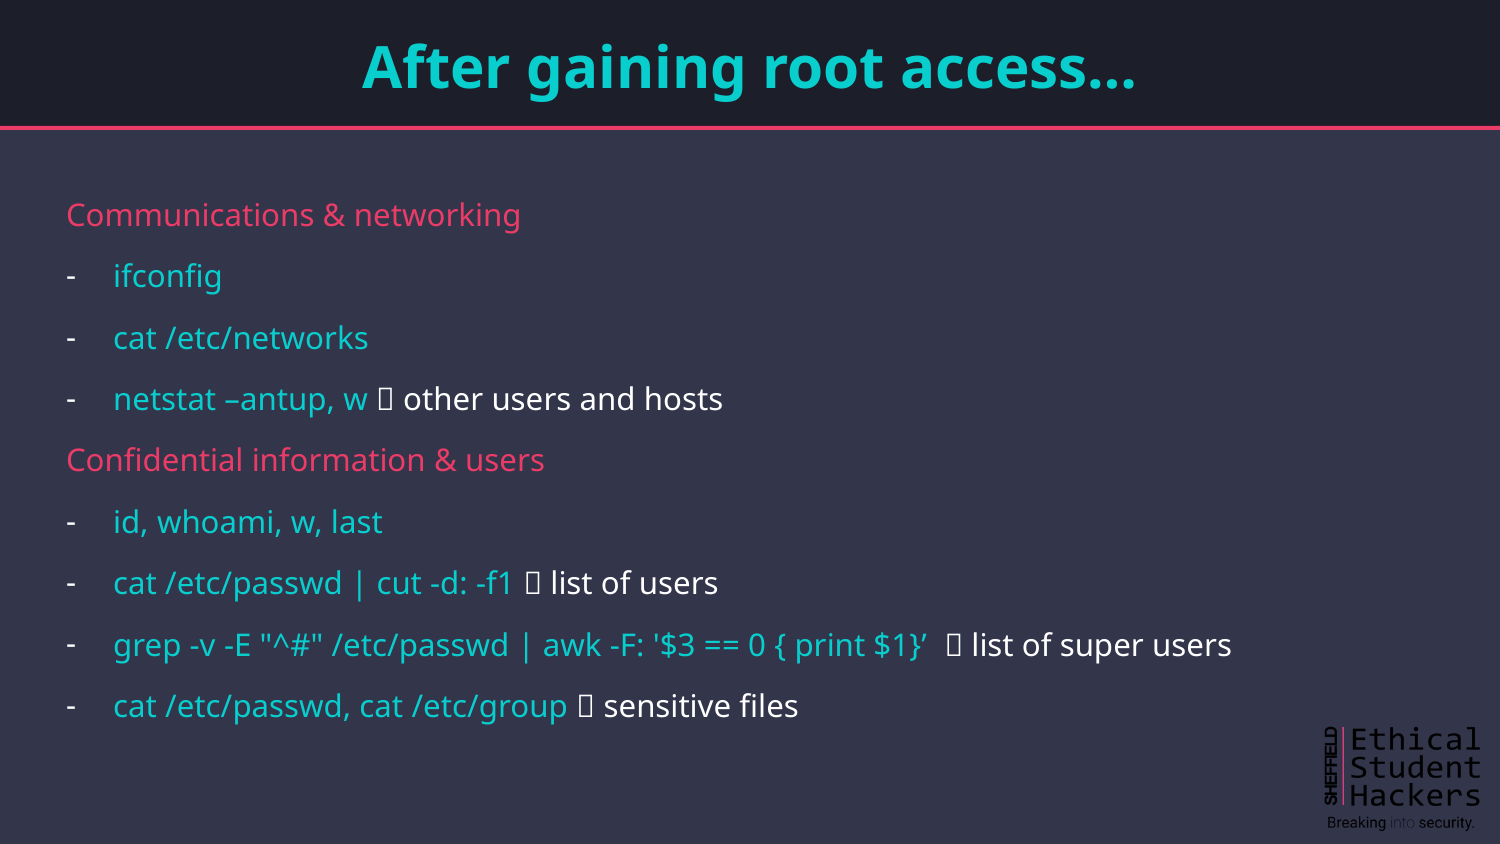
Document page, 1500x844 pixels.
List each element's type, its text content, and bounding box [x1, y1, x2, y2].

list Communications & networking ifconfig cat /etc/networks netstat –antup, w  other users and hosts Confidential information & users id, whoami, w, last cat /etc/passwd | cut -d: -f1  list of users grep -v -E "^#" /etc/passwd | awk -F: '$3 == 0 { print $1}’  list of super users cat /etc/passwd, cat /etc/group  sensitive files [51, 189, 1449, 750]
title After gaining root access… [141, 15, 1359, 111]
picture [1307, 709, 1500, 844]
